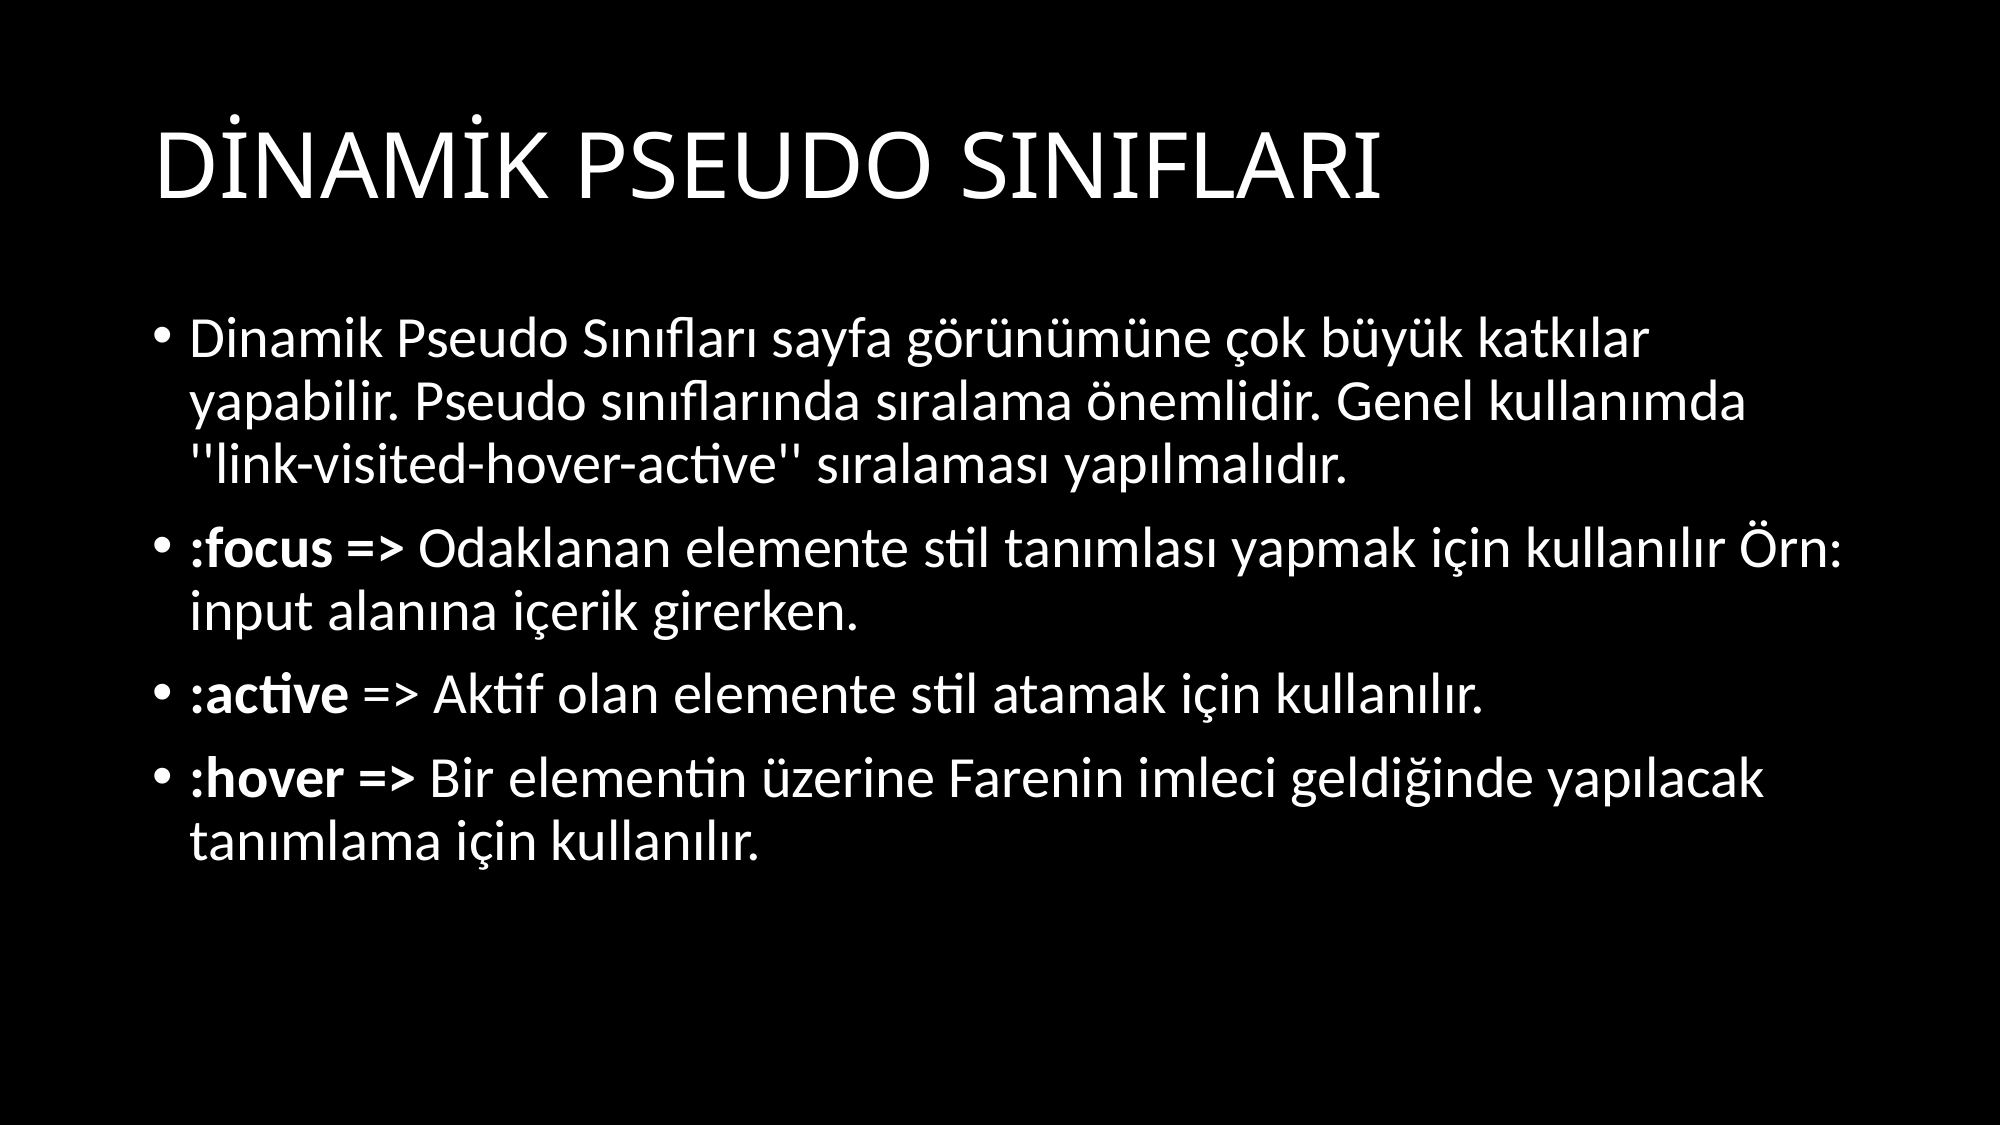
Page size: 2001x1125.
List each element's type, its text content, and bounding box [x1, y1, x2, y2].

title DİNAMİK PSEUDO SINIFLARI [137, 59, 1863, 278]
list Dinamik Pseudo Sınıfları sayfa görünümüne çok büyük katkılar yapabilir. Pseudo sınıflarında sıralama önemlidir. Genel kullanımda ''link-visited-hover-active'' sıralaması yapılmalıdır. :focus => Odaklanan elemente stil tanımlası yapmak için kullanılır Örn: input alanına içerik girerken. :active => Aktif olan elemente stil atamak için kullanılır. :hover => Bir elementin üzerine Farenin imleci geldiğinde yapılacak tanımlama için kullanılır. [137, 299, 1863, 1014]
